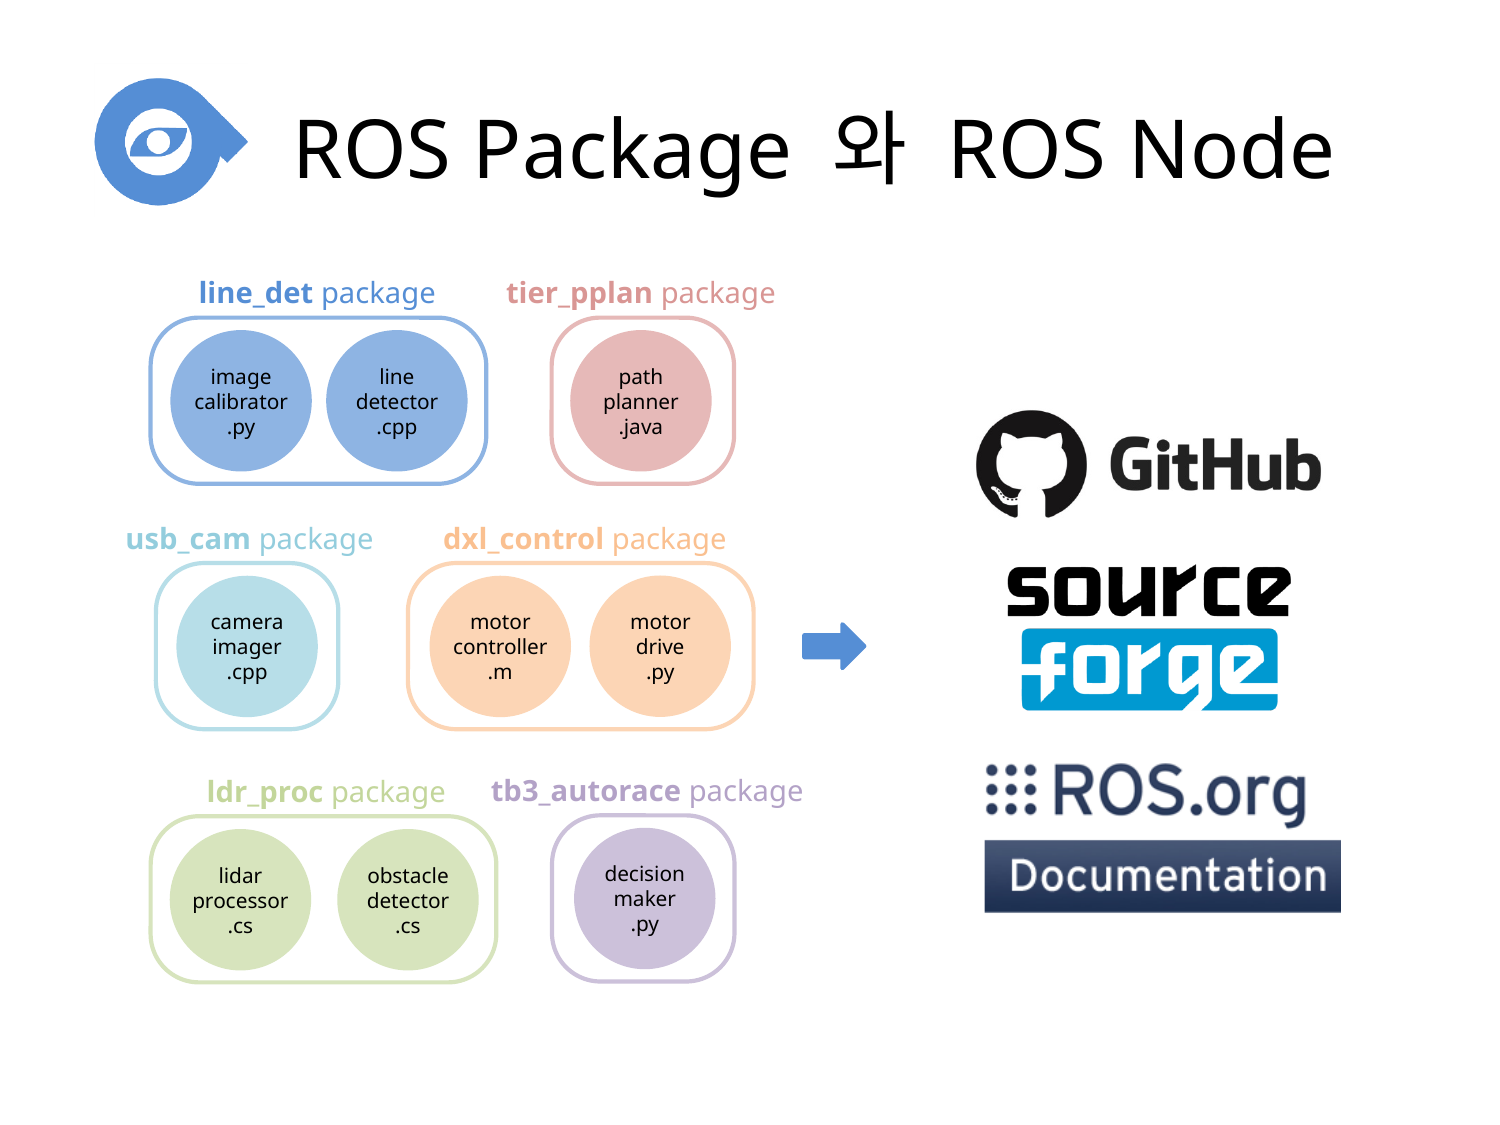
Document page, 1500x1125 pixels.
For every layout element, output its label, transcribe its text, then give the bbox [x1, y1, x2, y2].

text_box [495, 266, 786, 484]
picture [1128, 644, 1160, 694]
picture [938, 397, 1360, 537]
picture [974, 747, 1341, 924]
picture [1006, 563, 1291, 711]
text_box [495, 764, 814, 982]
text_box [802, 622, 867, 671]
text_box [113, 512, 386, 730]
picture [94, 63, 248, 217]
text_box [150, 266, 487, 484]
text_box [407, 512, 754, 730]
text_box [150, 765, 497, 983]
picture [1169, 646, 1211, 711]
picture [1074, 645, 1119, 694]
title ROS Package 와 ROS Node [277, 78, 1425, 214]
